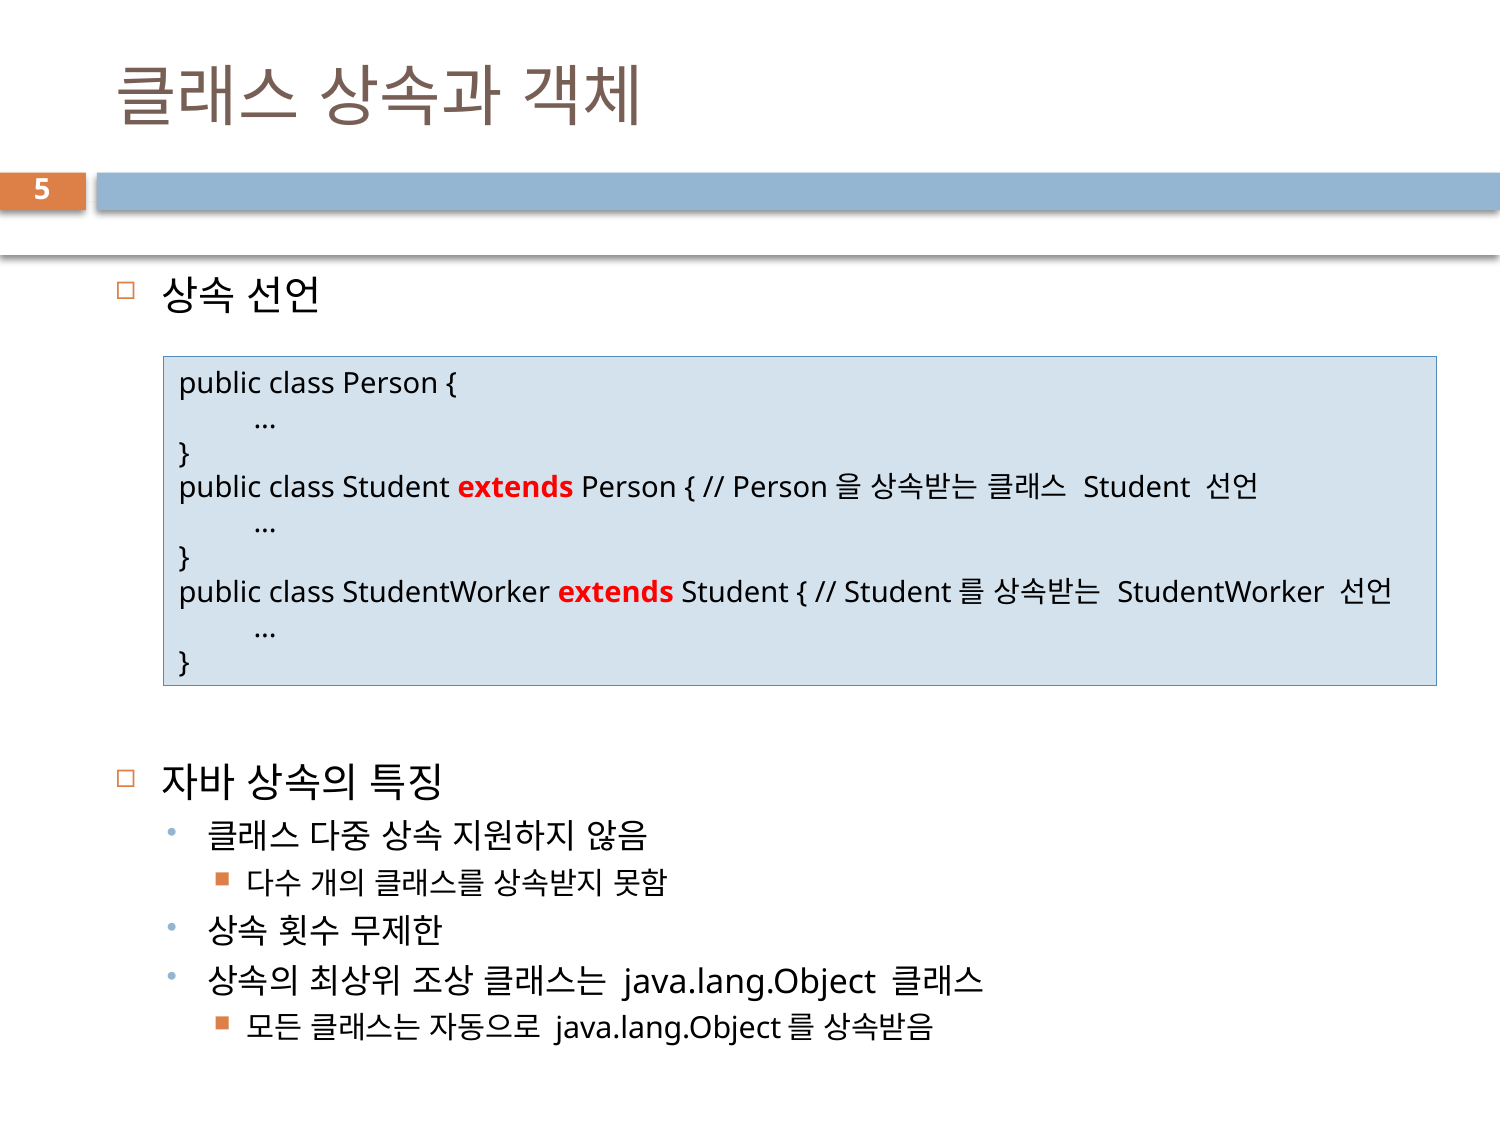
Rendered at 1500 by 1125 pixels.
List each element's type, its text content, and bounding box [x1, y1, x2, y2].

list 상속 선언 자바 상속의 특징 클래스 다중 상속 지원하지 않음 다수 개의 클래스를 상속받지 못함 상속 횟수 무제한 상속의 최상위 조상 클래스는 java.lang.Object 클래스 모든 클래스는 자동으로 java.lang.Object를 상속받음 [100, 262, 1438, 1059]
text_box public class Person { ... } public class Student extends Person { // Person을 상속받는 클래스 Student 선언 ... } public class StudentWorker extends Student { // Student를 상속받는 StudentWorker 선언 ... } [163, 356, 1437, 686]
title 클래스 상속과 객체 [100, 37, 1438, 149]
slide_number 5 [0, 170, 87, 211]
